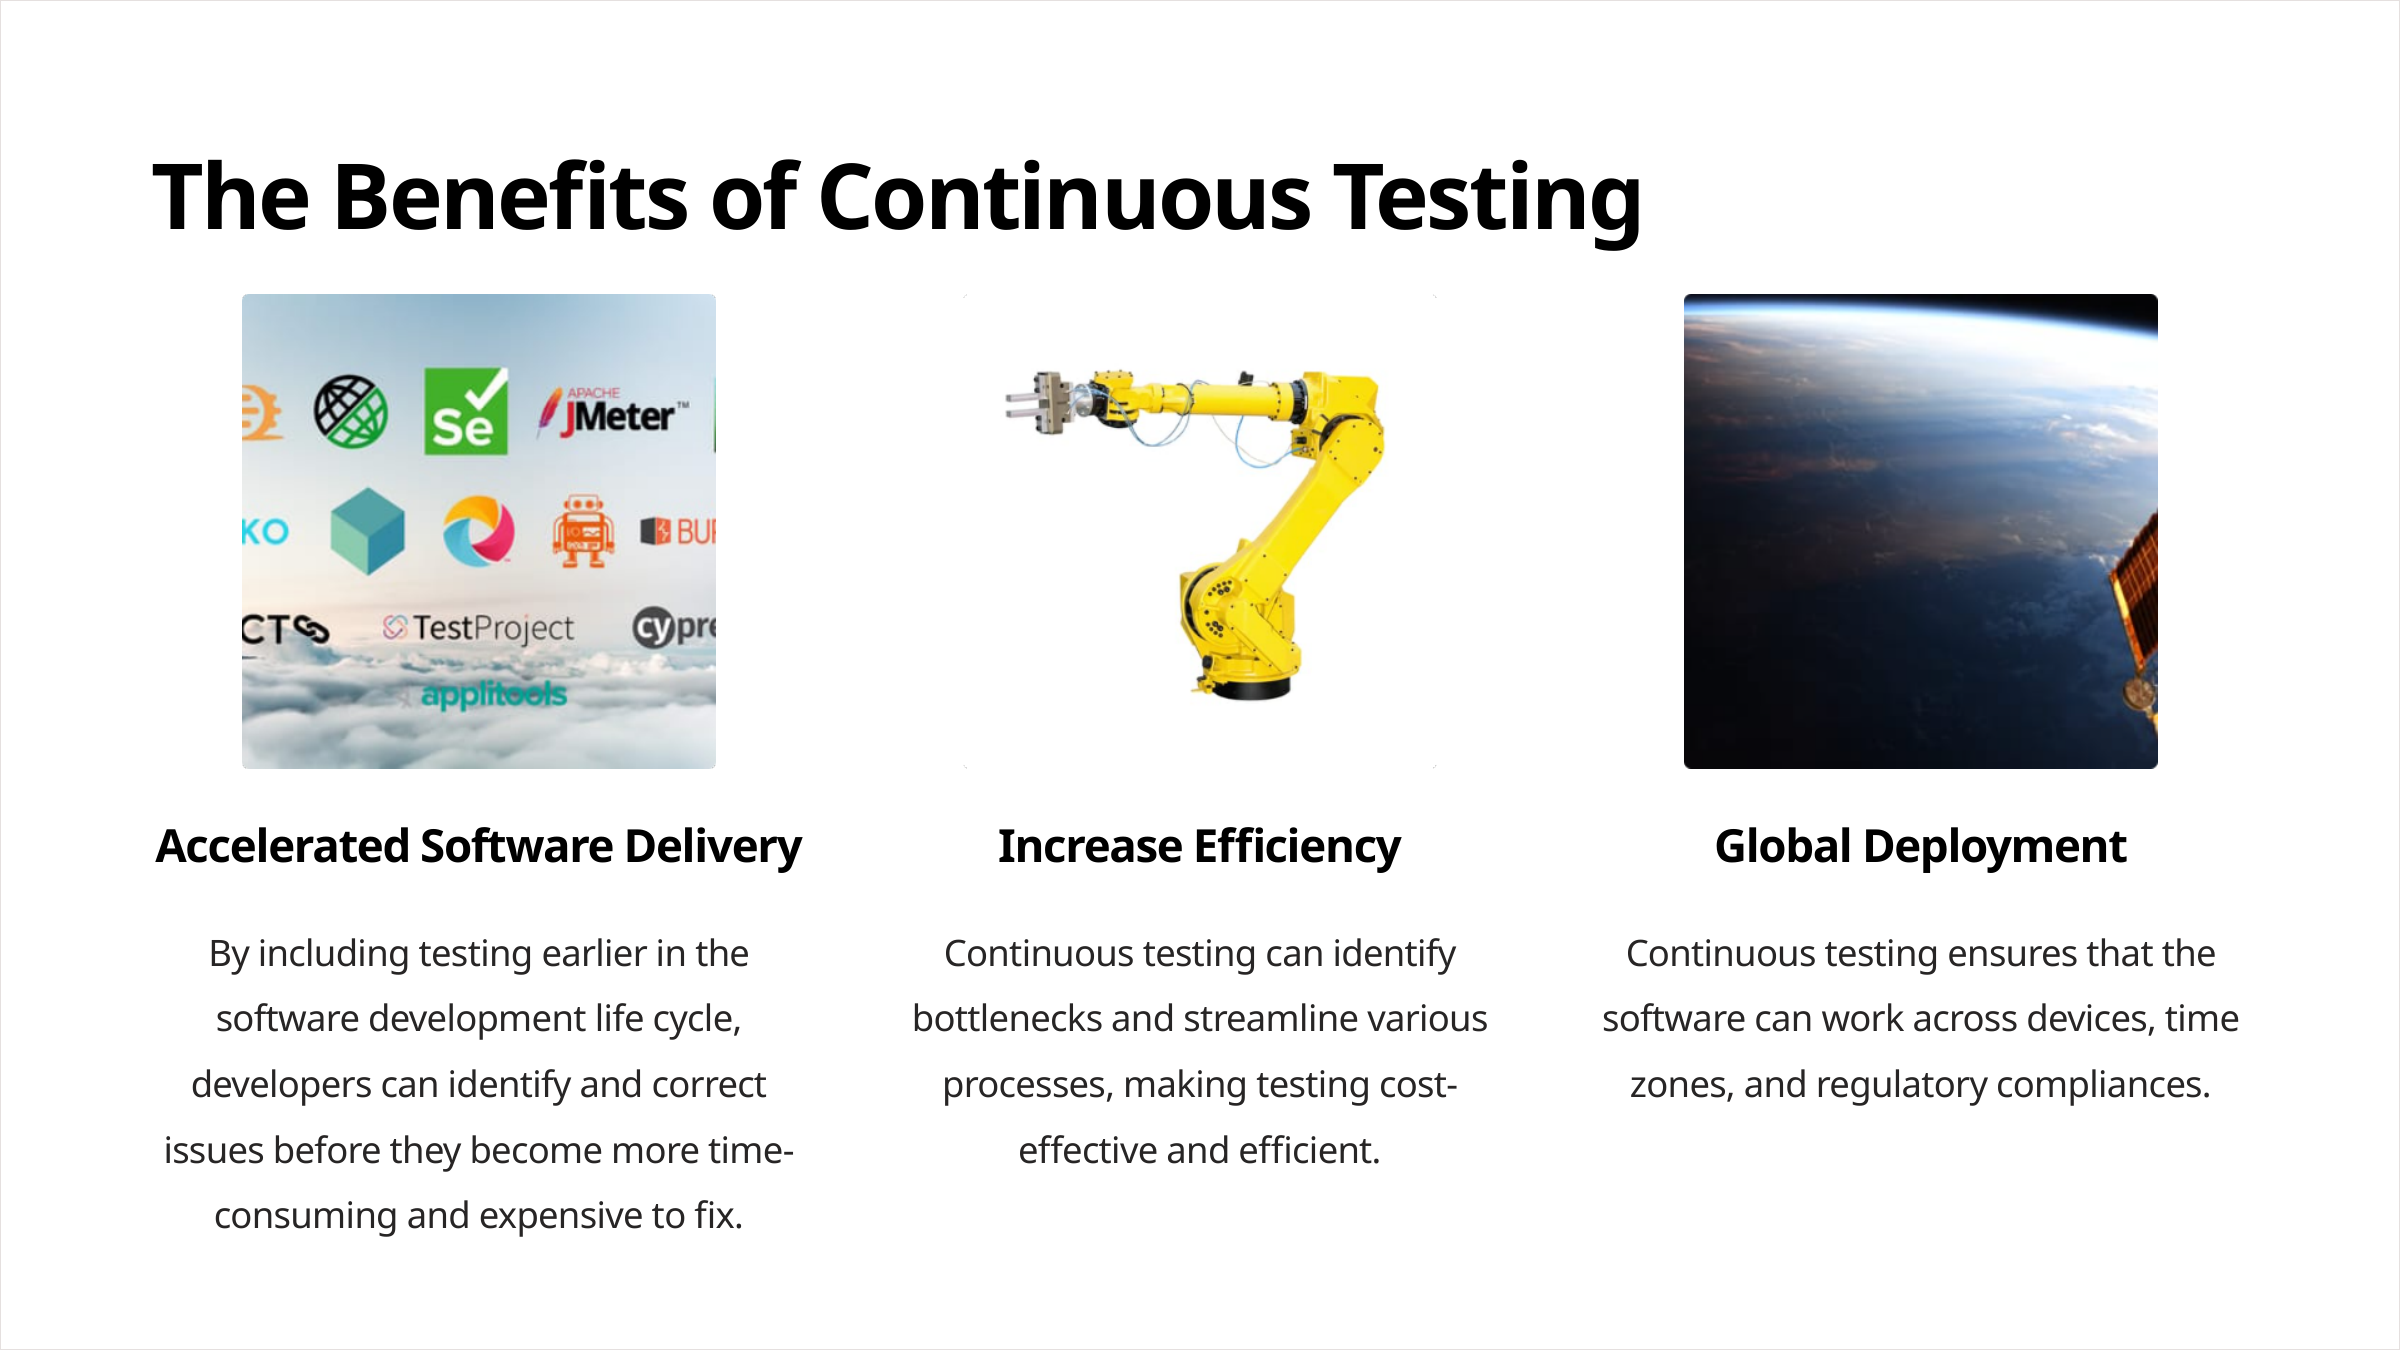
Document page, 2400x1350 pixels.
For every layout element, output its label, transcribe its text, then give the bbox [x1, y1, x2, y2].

picture [1684, 294, 2158, 769]
text_box Accelerated Software Delivery [164, 804, 794, 865]
text_box Increase Efficiency [1001, 804, 1399, 865]
text_box [0, 0, 2400, 1350]
text_box Continuous testing can identify bottlenecks and streamline various processes, making testing cost-effective and efficient. [857, 900, 1543, 1163]
text_box Continuous testing ensures that the software can work across devices, time zones, and regulatory compliances. [1578, 900, 2264, 1098]
text_box Global Deployment [1723, 804, 2119, 865]
text_box By including testing earlier in the software development life cycle, developers can identify and correct issues before they become more time-consuming and expensive to fix. [136, 900, 822, 1229]
text_box The Benefits of Continuous Testing [136, 121, 1623, 240]
picture [962, 294, 1437, 769]
picture [241, 294, 716, 769]
